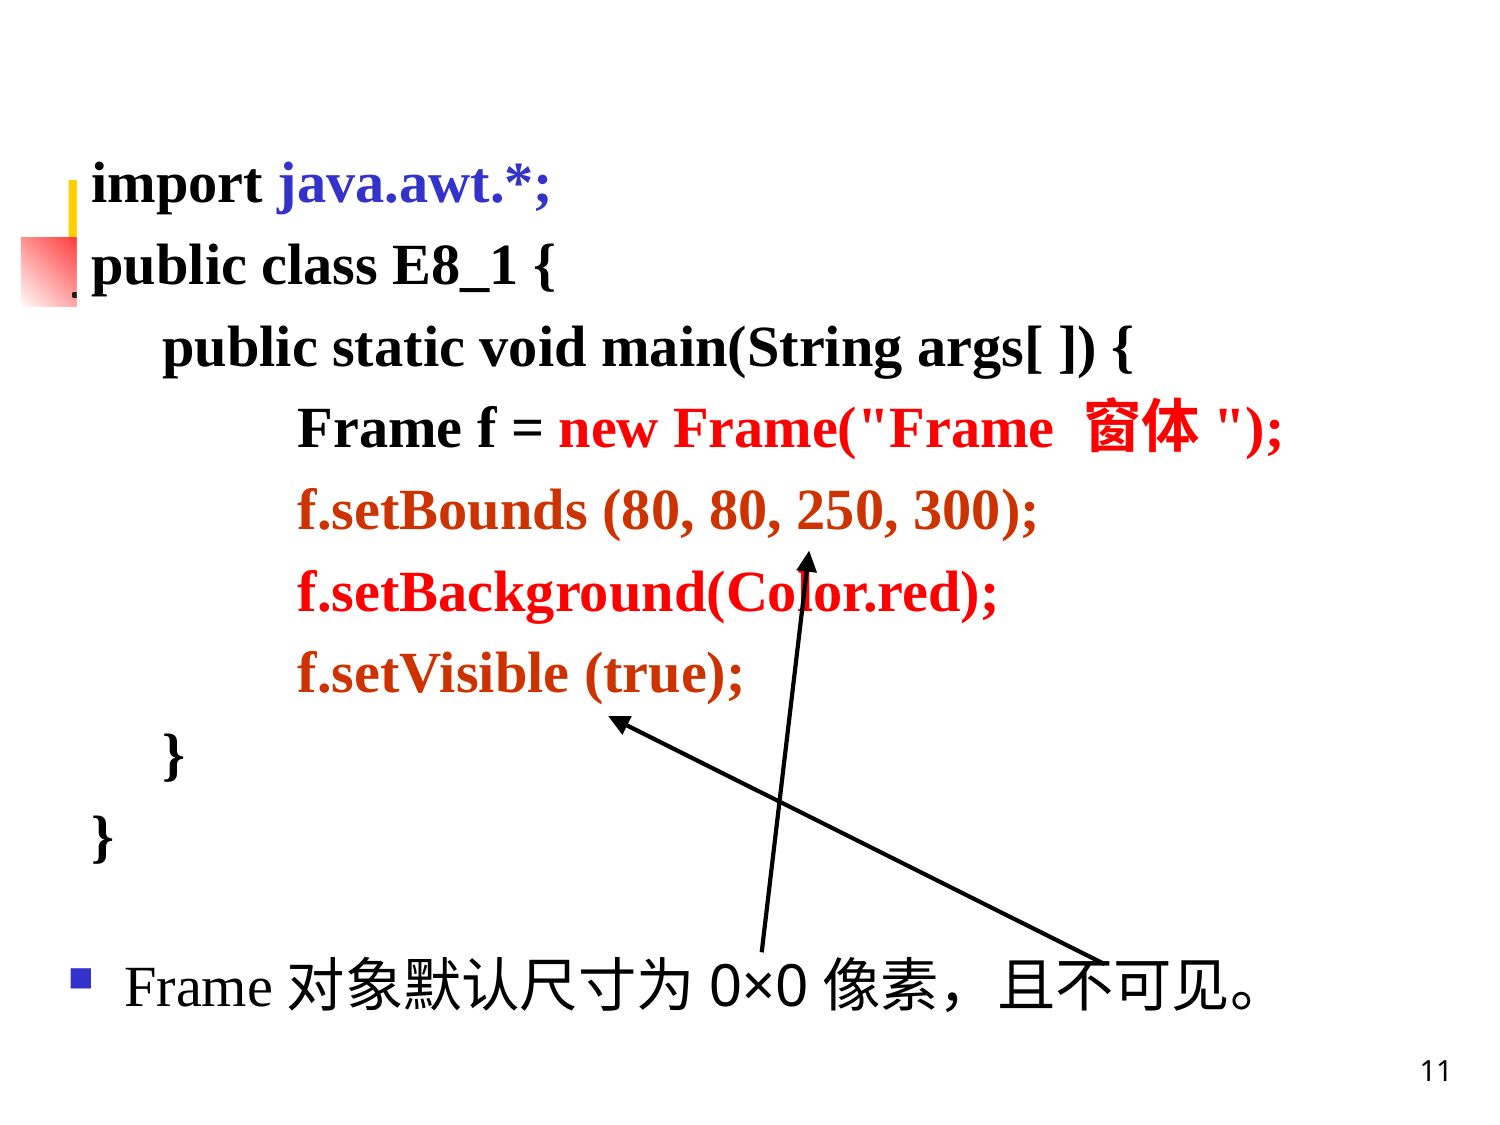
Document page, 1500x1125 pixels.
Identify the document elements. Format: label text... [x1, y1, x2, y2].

text_box [608, 716, 1105, 965]
text_box [779, 550, 817, 801]
list Frame对象默认尺寸为0×0像素，且不可见。 [52, 940, 1329, 1082]
text_box import java.awt.*; public class E8_1 { public static void main(String args[ ]) { Frame f = new Frame("Frame 窗体"); f.setBounds (80, 80, 250, 300); f.setBackground(Color.red); f.setVisible (true); } } [76, 137, 1459, 882]
slide_number 11 [1154, 1023, 1468, 1100]
